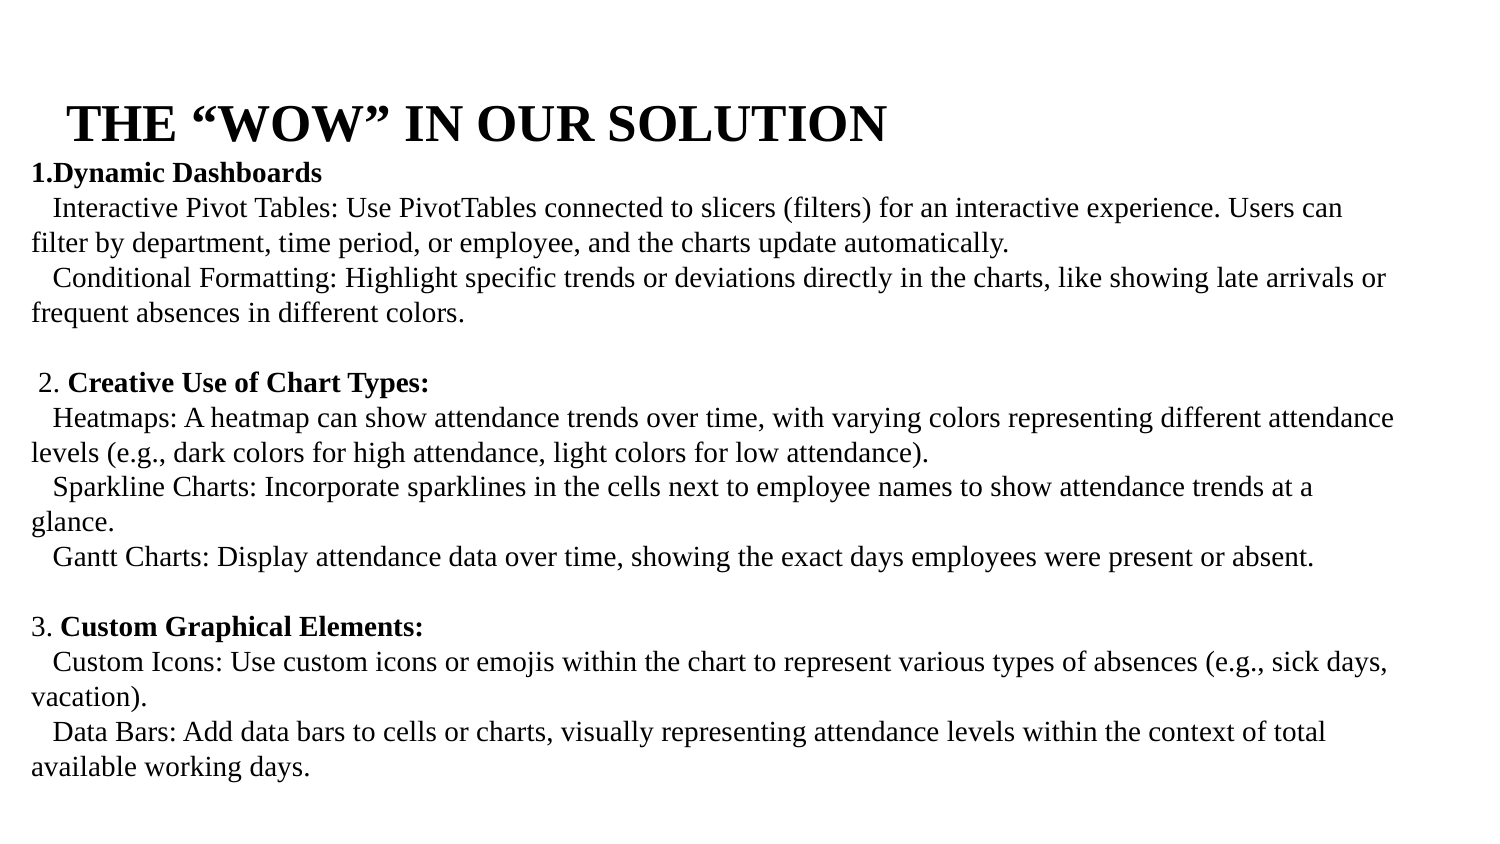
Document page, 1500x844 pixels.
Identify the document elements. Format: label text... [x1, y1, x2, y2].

title THE “WOW” IN OUR SOLUTION [51, 72, 1449, 167]
text_box 1.Dynamic Dashboards Interactive Pivot Tables: Use PivotTables connected to slicers (filters) for an interactive experience. Users can filter by department, time period, or employee, and the charts update automatically. Conditional Formatting: Highlight specific trends or deviations directly in the charts, like showing late arrivals or frequent absences in different colors. 2. Creative Use of Chart Types: Heatmaps: A heatmap can show attendance trends over time, with varying colors representing different attendance levels (e.g., dark colors for high attendance, light colors for low attendance). Sparkline Charts: Incorporate sparklines in the cells next to employee names to show attendance trends at a glance. Gantt Charts: Display attendance data over time, showing the exact days employees were present or absent. 3. Custom Graphical Elements: Custom Icons: Use custom icons or emojis within the chart to represent various types of absences (e.g., sick days, vacation). Data Bars: Add data bars to cells or charts, visually representing attendance levels within the context of total available working days. [15, 138, 1414, 833]
